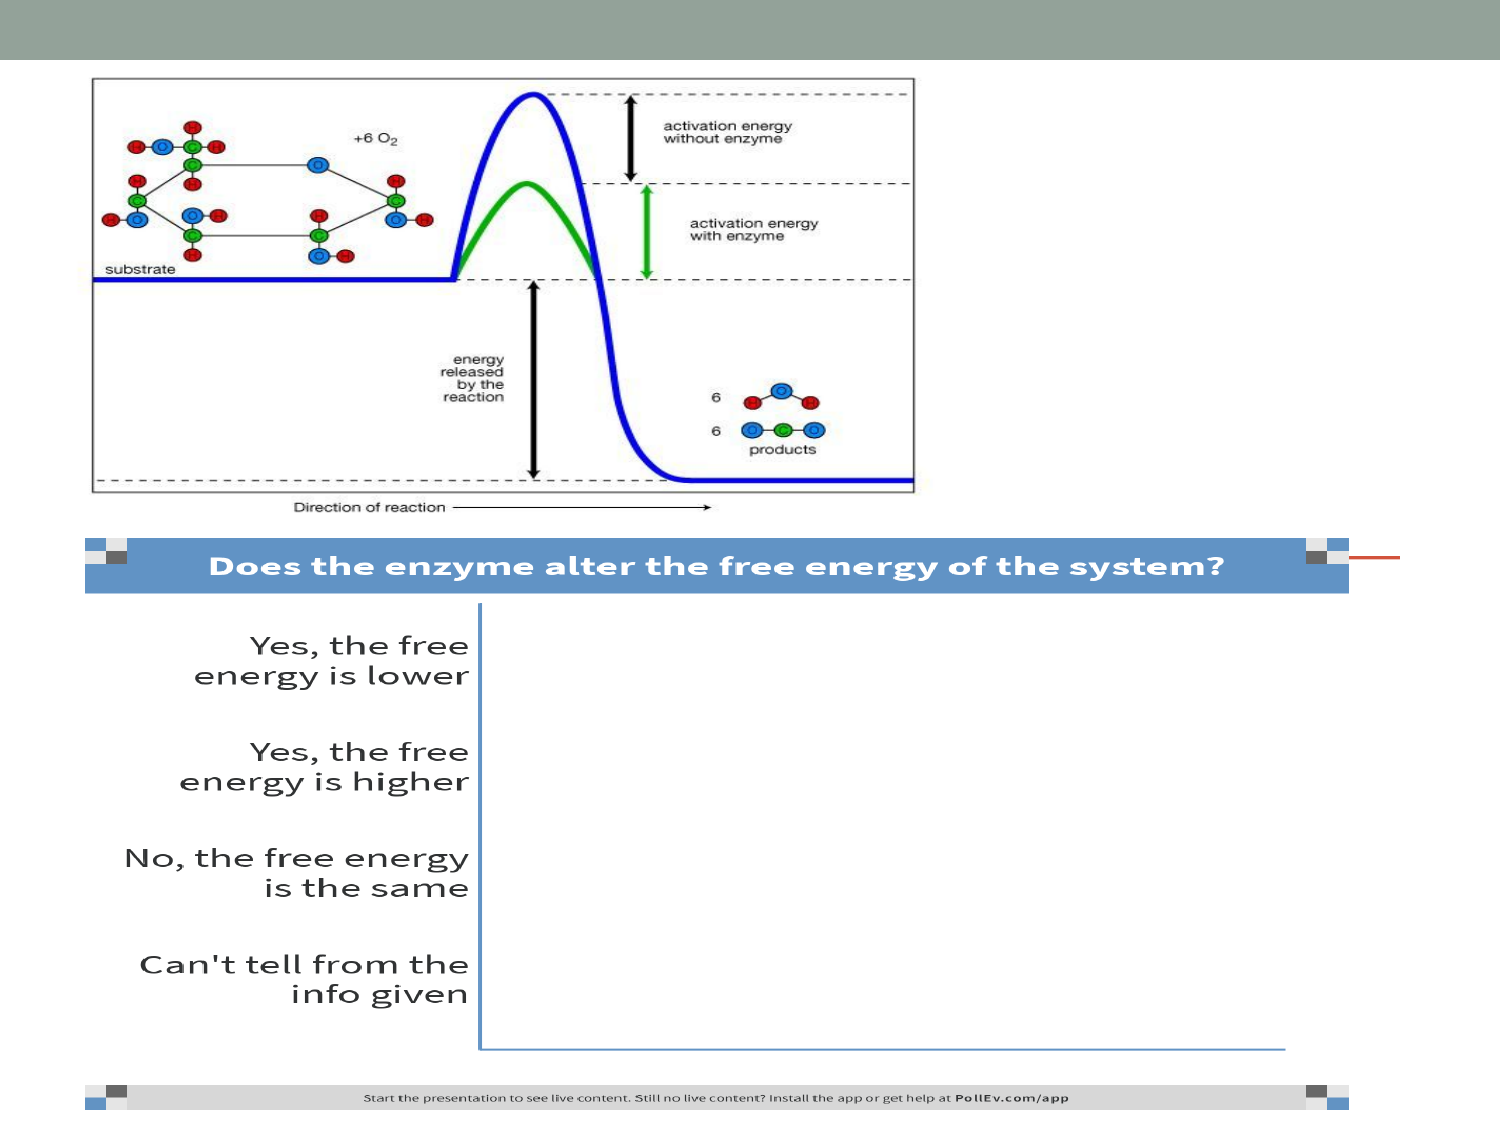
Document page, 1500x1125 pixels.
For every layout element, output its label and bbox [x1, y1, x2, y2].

picture [33, 61, 975, 532]
picture [85, 538, 1349, 1111]
